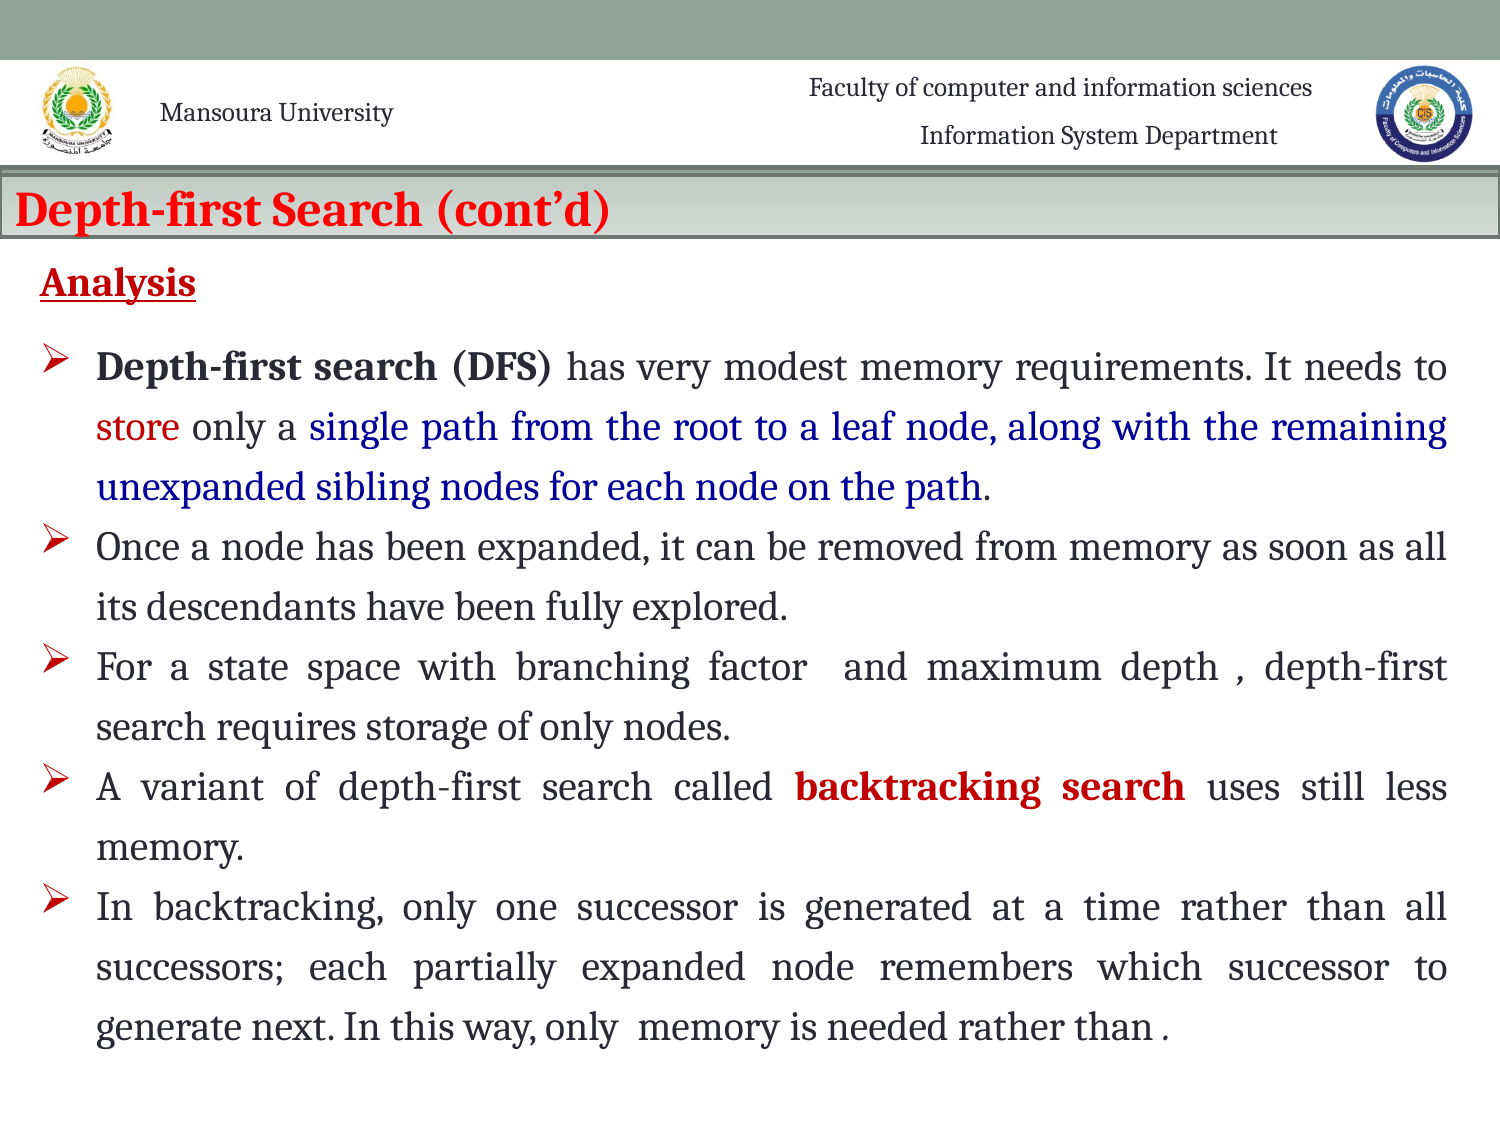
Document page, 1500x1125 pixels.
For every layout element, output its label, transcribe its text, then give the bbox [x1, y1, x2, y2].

text_box [0, 165, 1500, 177]
text_box Mansoura University [144, 87, 409, 135]
picture [37, 62, 117, 159]
text_box Depth-first Search (cont’d) [0, 177, 1500, 239]
text_box Faculty of computer and information sciences [771, 62, 1350, 110]
picture [1372, 62, 1476, 165]
text_box Information System Department [859, 109, 1339, 157]
